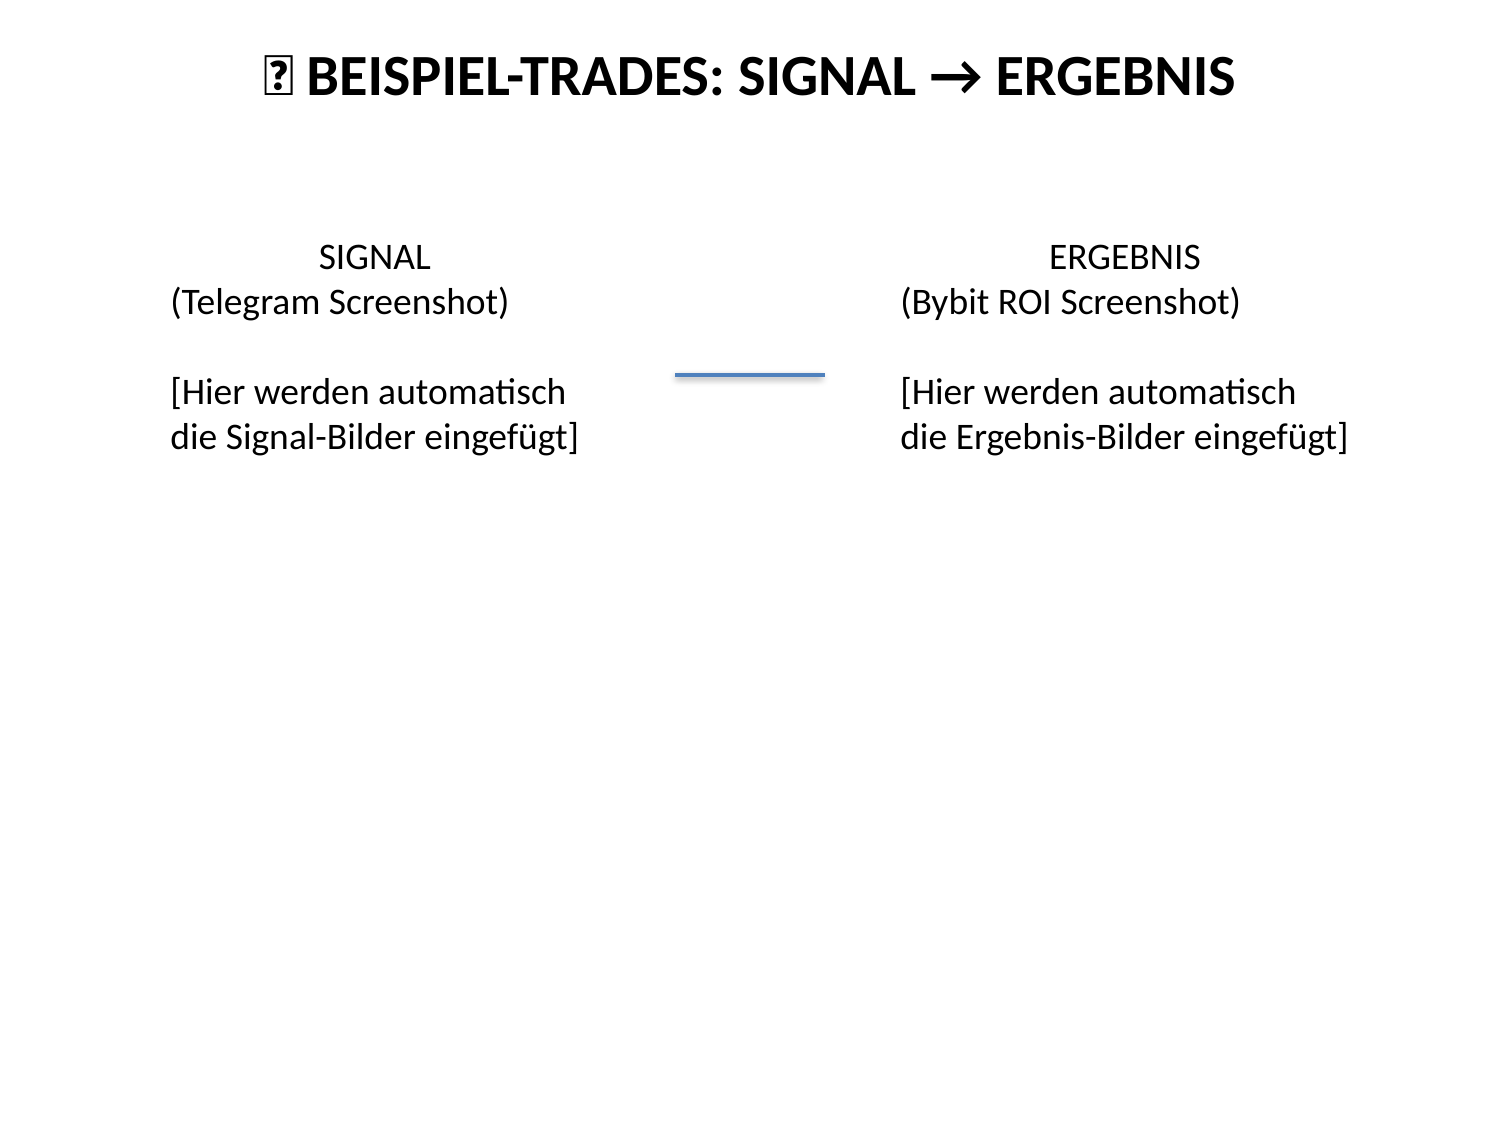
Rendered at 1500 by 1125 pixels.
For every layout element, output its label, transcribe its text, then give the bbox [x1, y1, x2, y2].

text_box 📸 BEISPIEL-TRADES: SIGNAL → ERGEBNIS [248, 29, 1252, 115]
text_box ERGEBNIS (Bybit ROI Screenshot) [Hier werden automatisch die Ergebnis-Bilder eingefügt] [885, 224, 1365, 465]
text_box SIGNAL (Telegram Screenshot) [Hier werden automatisch die Signal-Bilder eingefügt] [155, 224, 595, 465]
